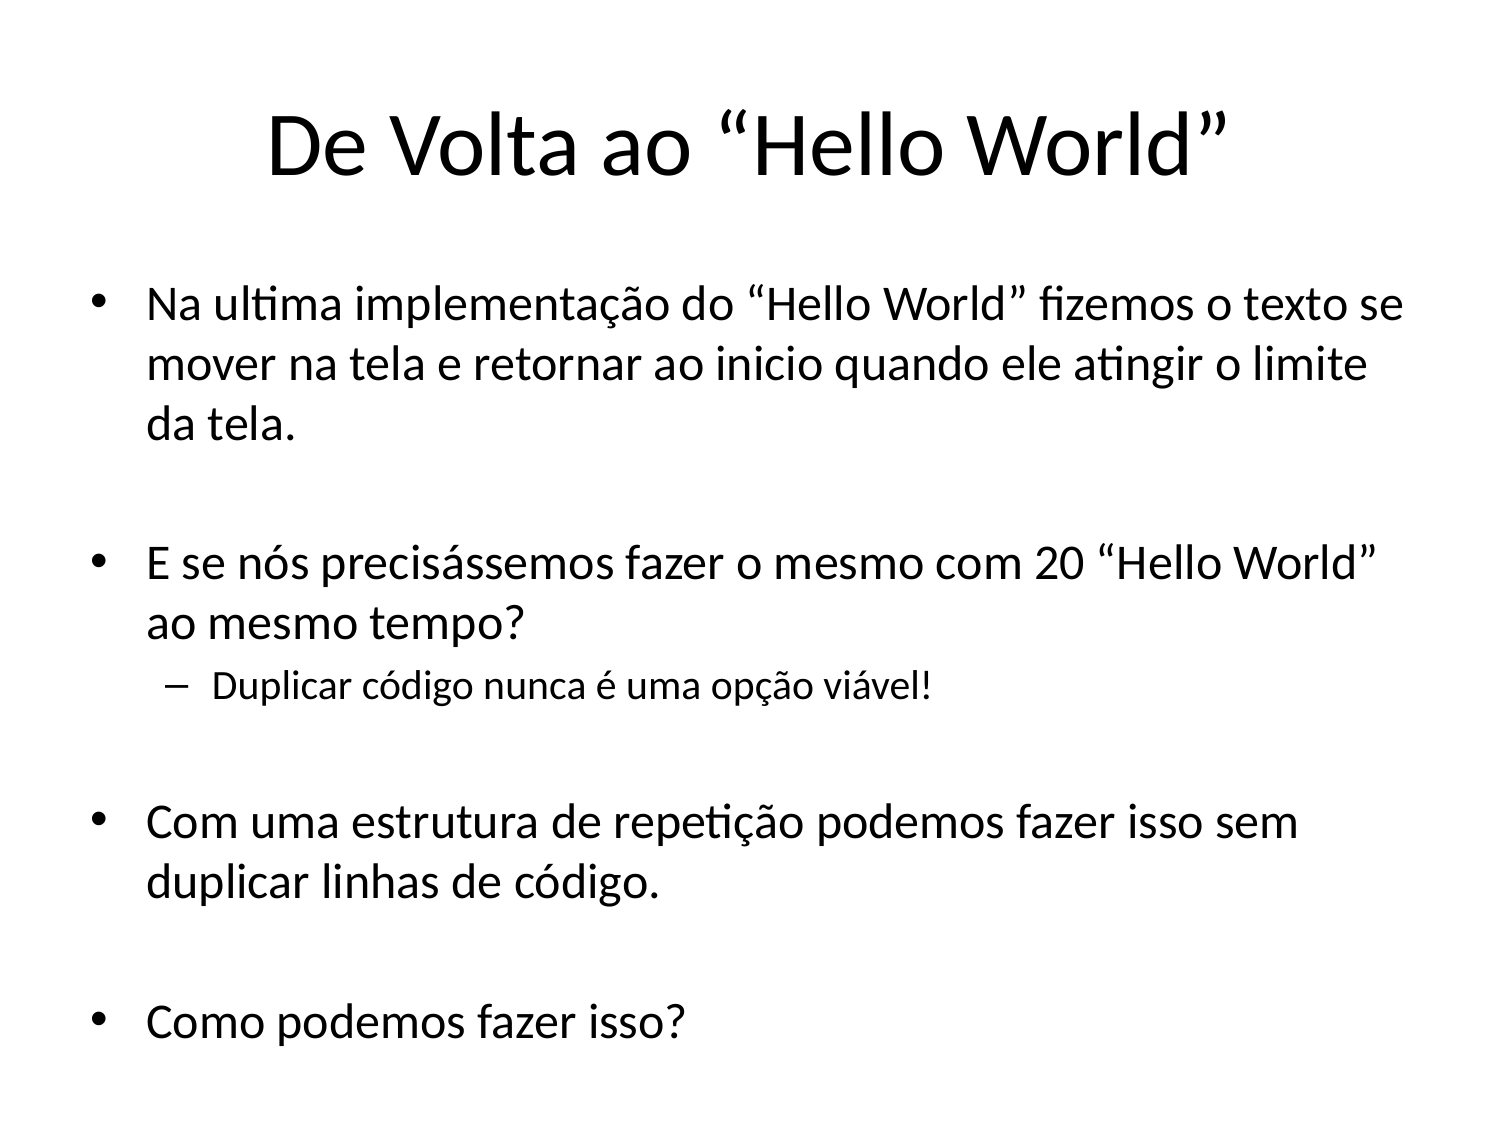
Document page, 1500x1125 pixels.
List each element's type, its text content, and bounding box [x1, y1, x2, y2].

title De Volta ao “Hello World” [75, 45, 1425, 233]
list Na ultima implementação do “Hello World” fizemos o texto se mover na tela e retornar ao inicio quando ele atingir o limite da tela. E se nós precisássemos fazer o mesmo com 20 “Hello World” ao mesmo tempo? Duplicar código nunca é uma opção viável! Com uma estrutura de repetição podemos fazer isso sem duplicar linhas de código. Como podemos fazer isso? [75, 262, 1425, 1005]
